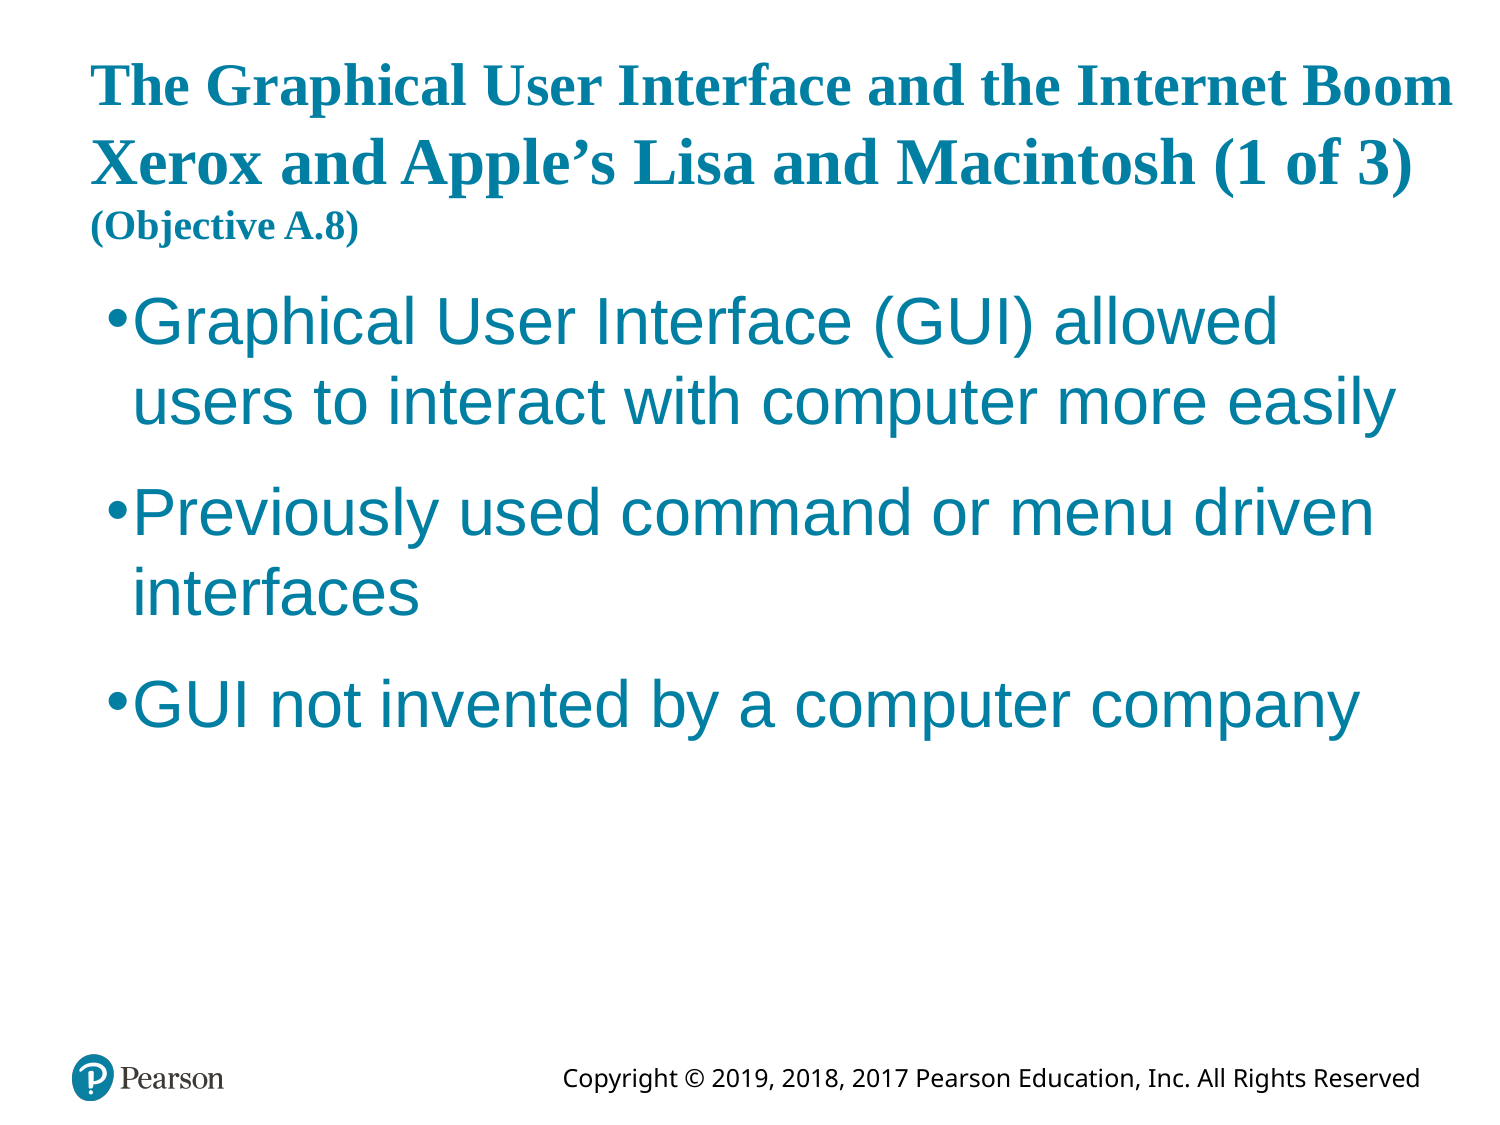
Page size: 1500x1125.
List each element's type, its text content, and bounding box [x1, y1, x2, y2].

picture [80, 1063, 106, 1088]
title The Graphical User Interface and the Internet Boom Xerox and Apple’s Lisa and Macintosh (1 of 3) (Objective A.8) [75, 0, 1500, 263]
list Graphical User Interface (GUI) allowed users to interact with computer more easily Previously used command or menu driven interfaces GUI not invented by a computer company [75, 262, 1425, 1038]
picture [98, 1054, 224, 1101]
picture [72, 1087, 83, 1101]
picture [72, 1054, 88, 1070]
